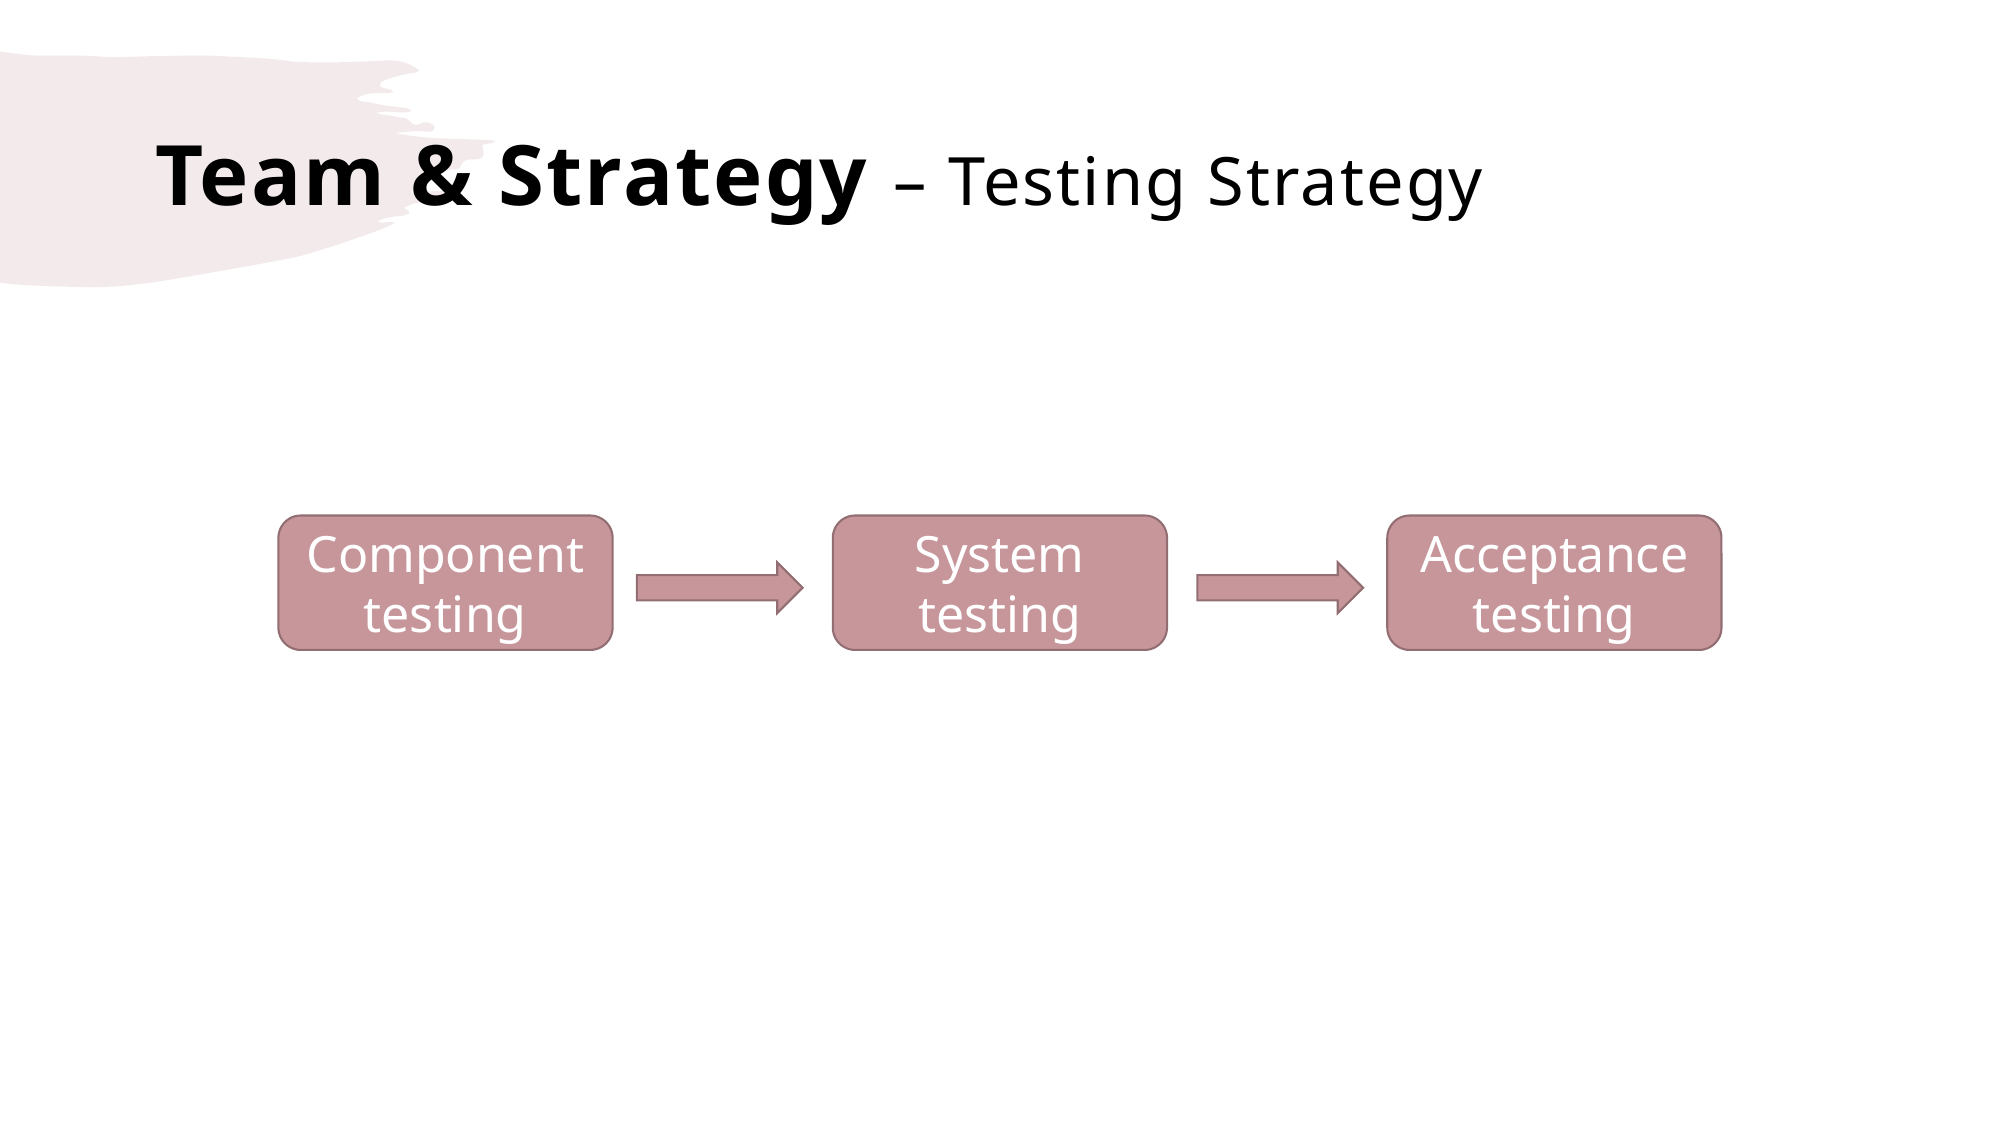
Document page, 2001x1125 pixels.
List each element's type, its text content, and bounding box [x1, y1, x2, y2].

text_box [635, 559, 805, 616]
text_box [1196, 559, 1365, 616]
title Team & Strategy – Testing Strategy [137, 59, 1863, 278]
text_box System testing [831, 514, 1169, 651]
text_box Component testing [277, 514, 614, 651]
text_box Acceptance testing [1386, 514, 1723, 651]
